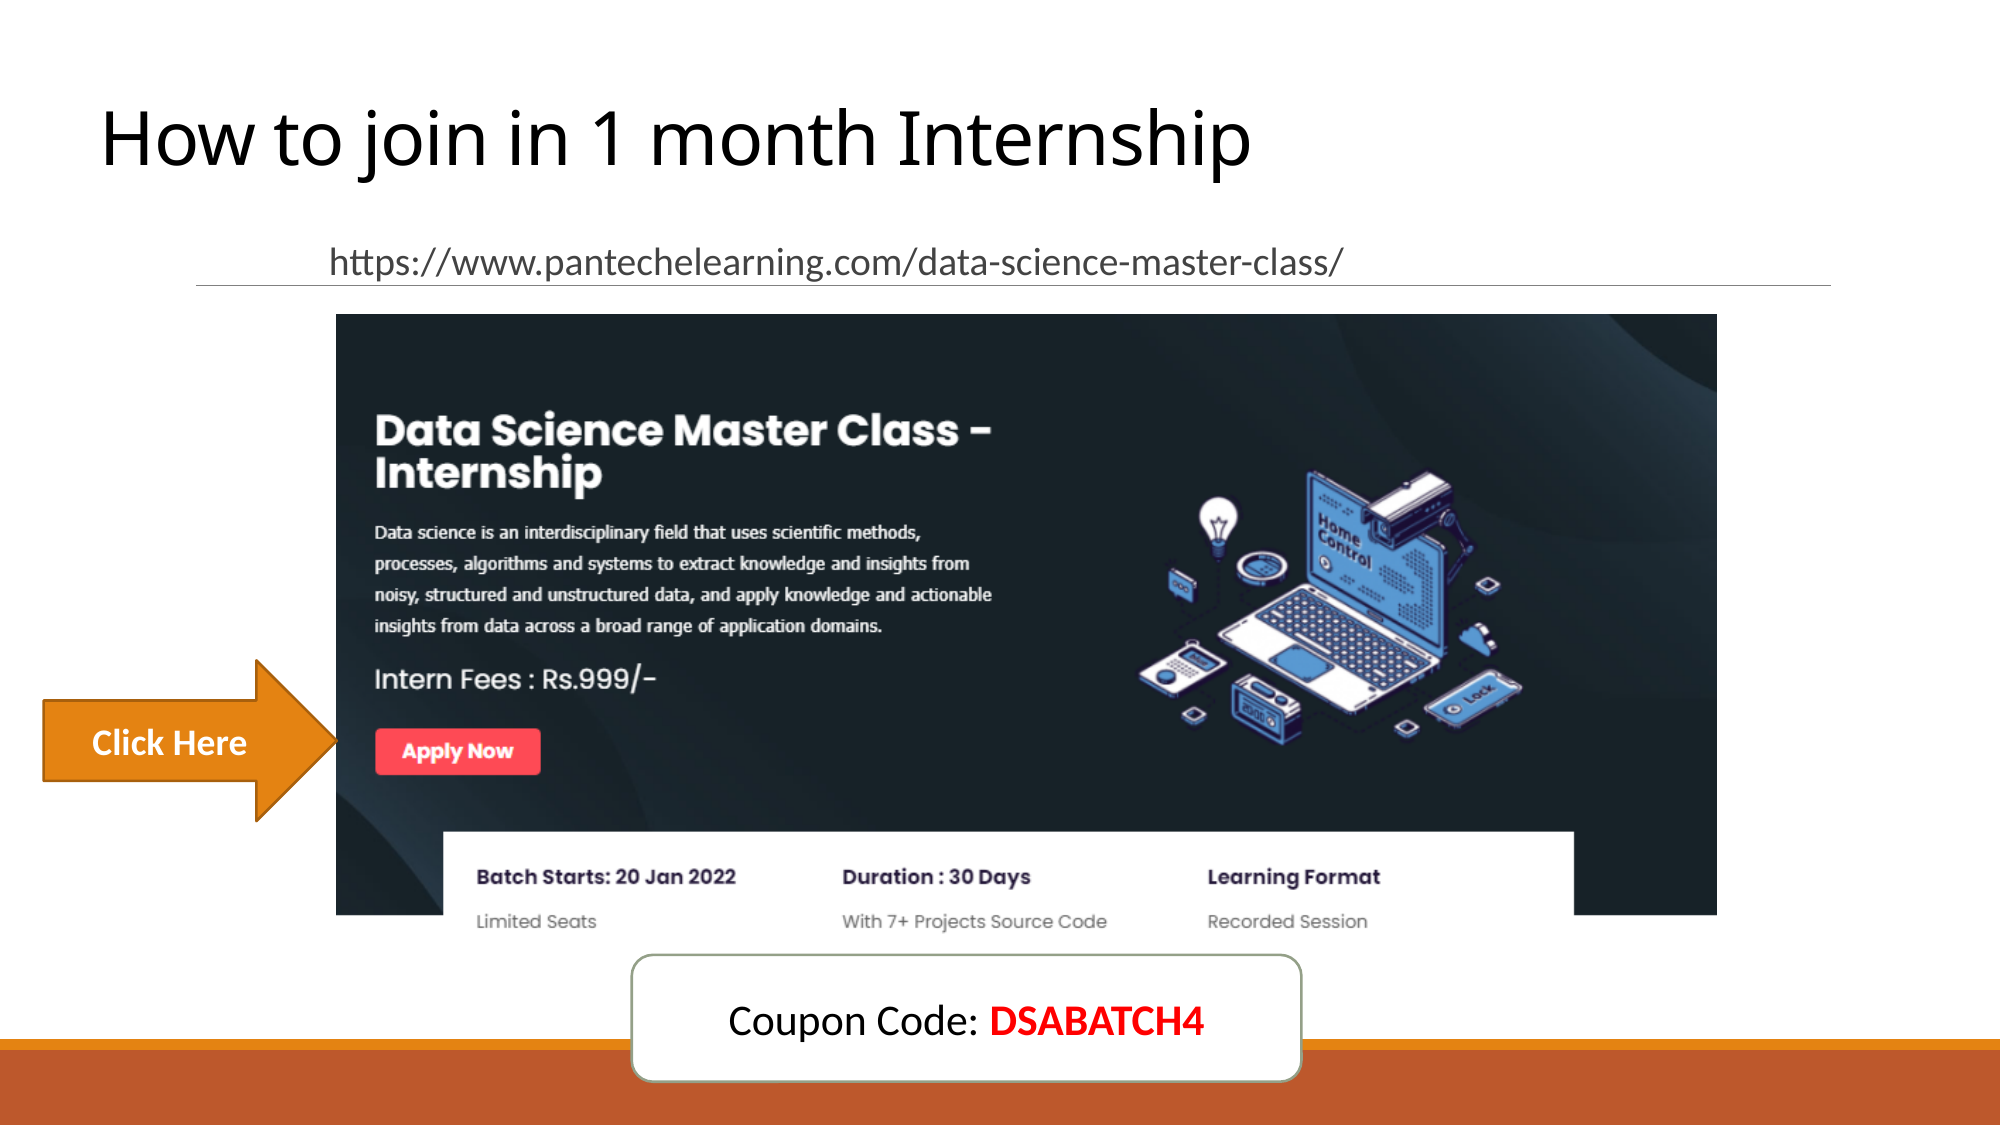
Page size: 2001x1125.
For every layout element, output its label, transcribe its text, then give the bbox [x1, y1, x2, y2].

text_box Coupon Code: DSABATCH4 [630, 953, 1303, 1084]
title How to join in 1 month Internship [99, 90, 1902, 195]
text_box Click Here [42, 659, 333, 823]
picture [336, 314, 1717, 938]
list https://www.pantechelearning.com/data-science-master-class/ [286, 215, 1808, 963]
